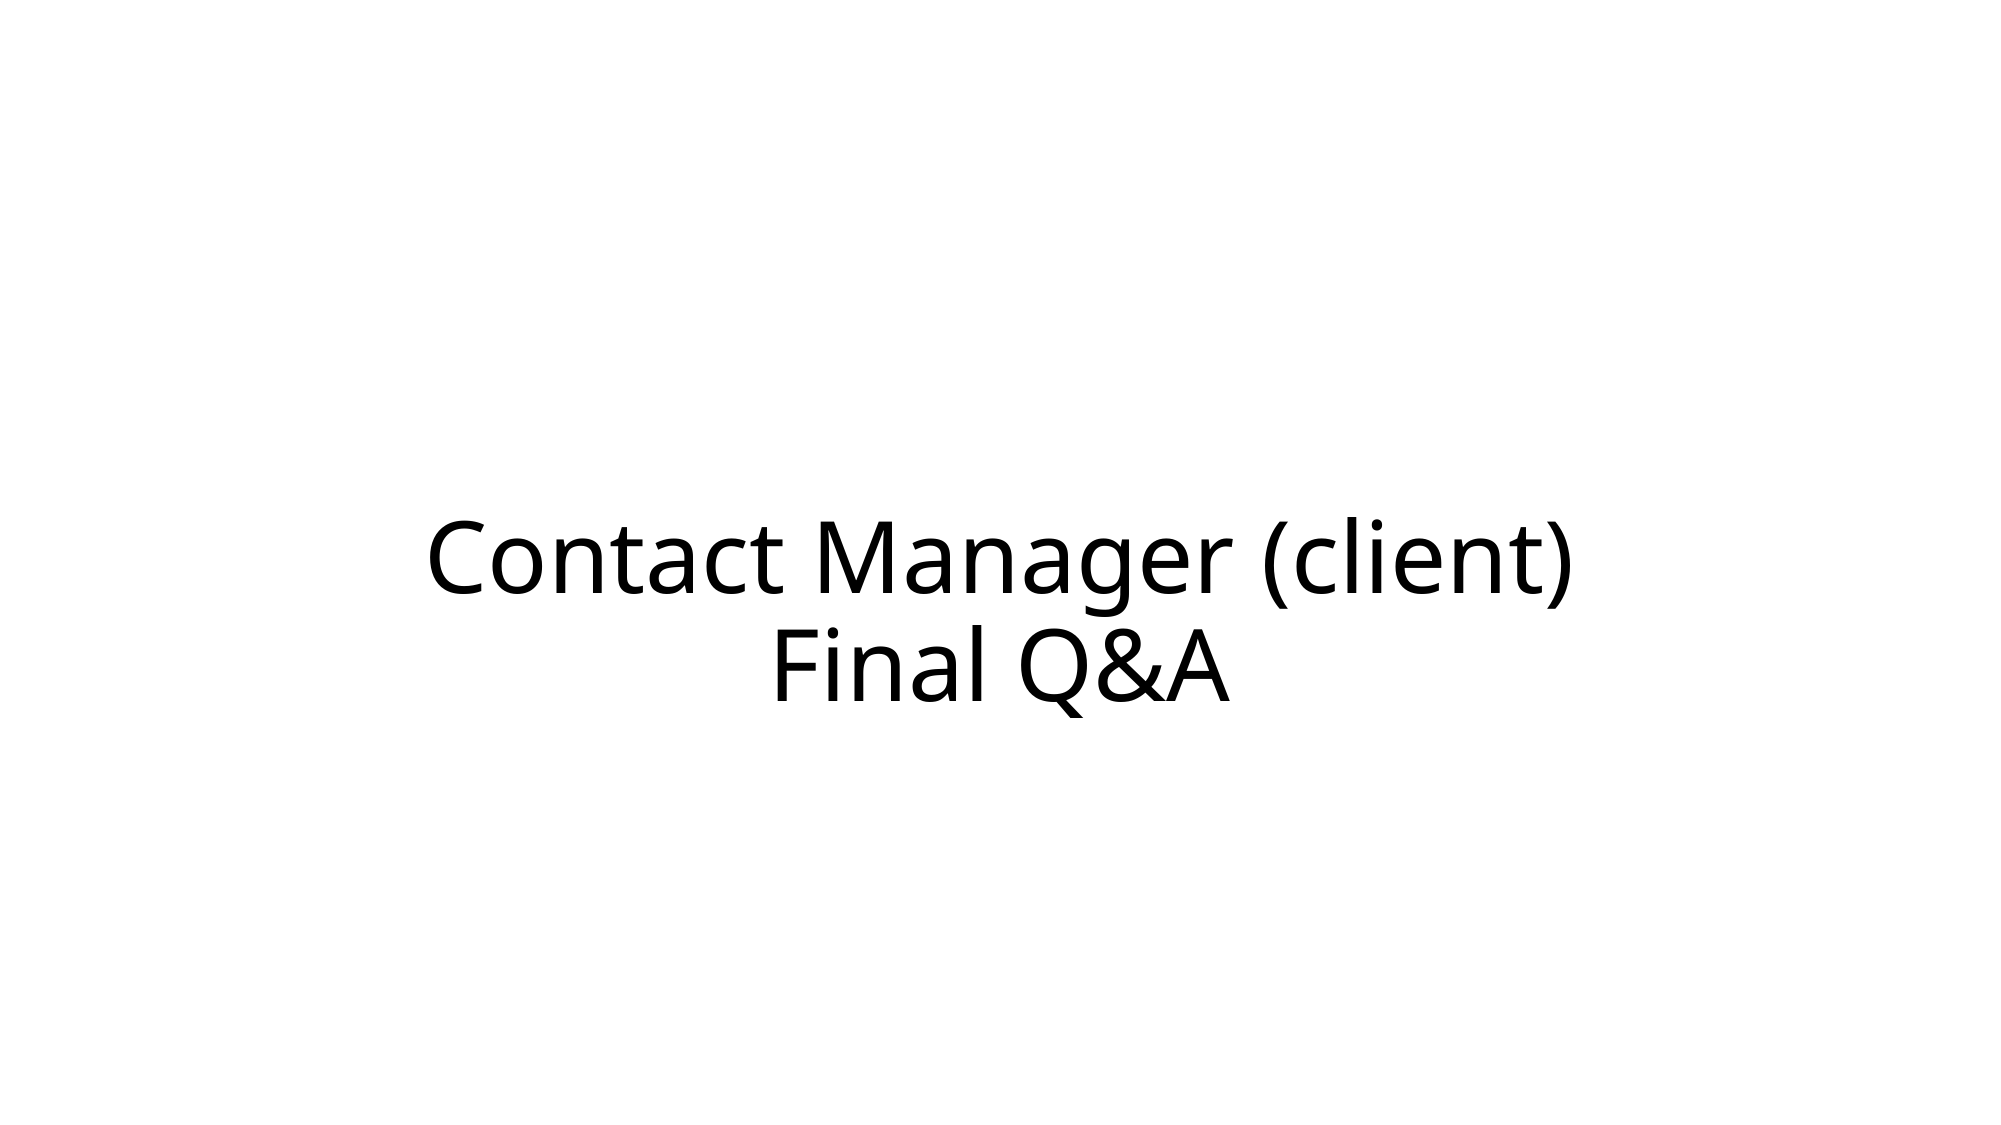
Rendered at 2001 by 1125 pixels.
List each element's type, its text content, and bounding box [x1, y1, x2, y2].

title Contact Manager (client) Final Q&A [249, 184, 1750, 731]
